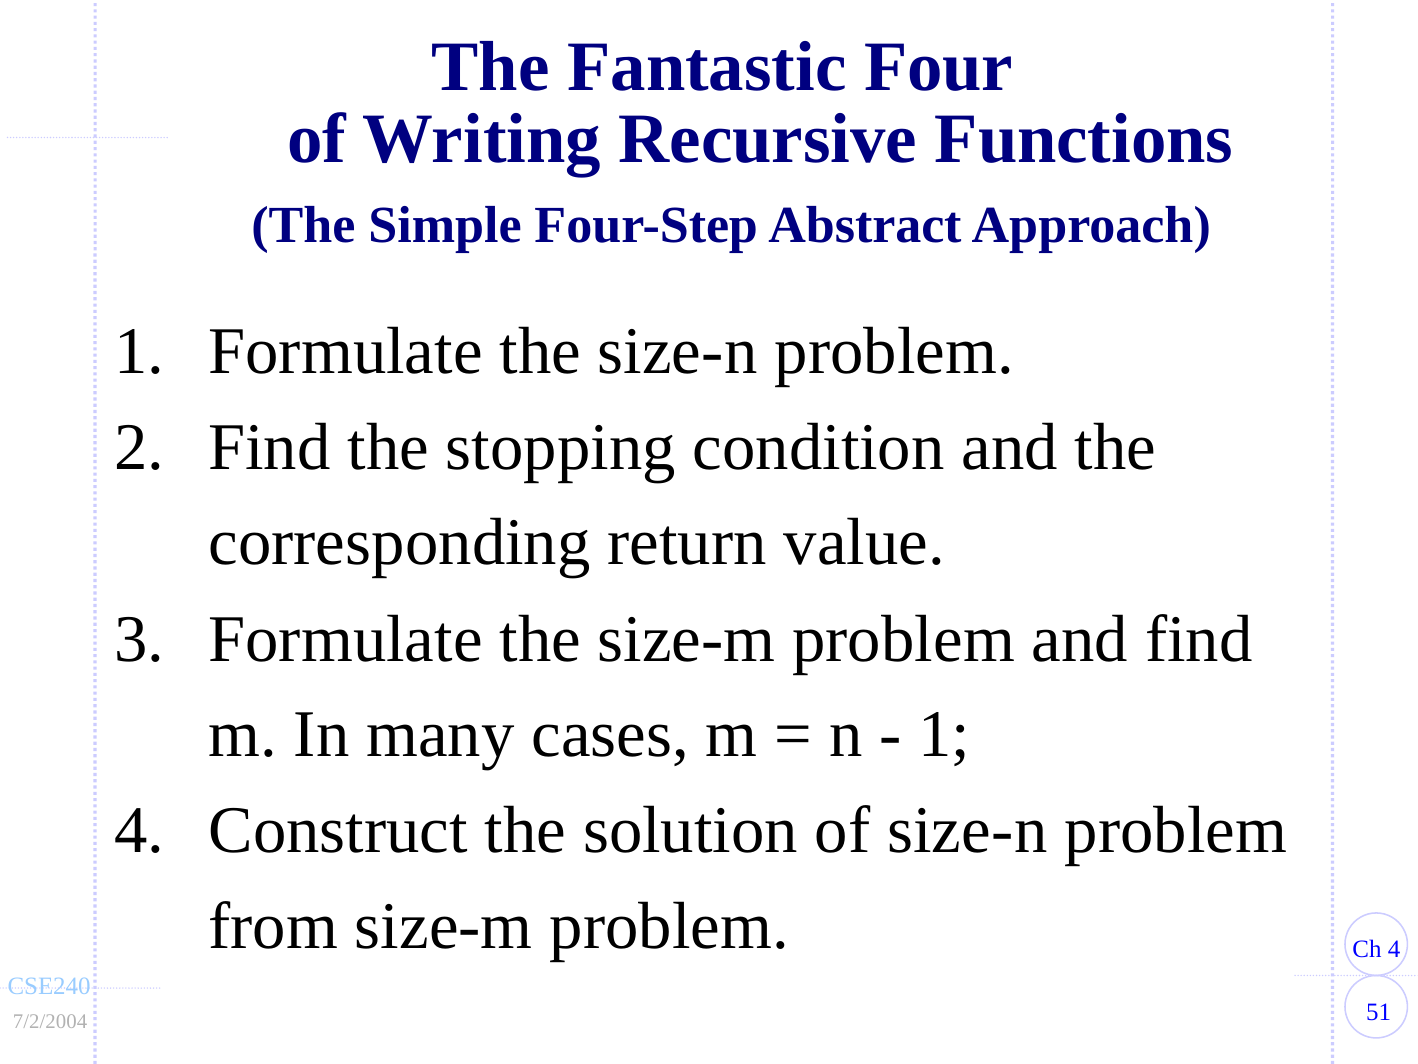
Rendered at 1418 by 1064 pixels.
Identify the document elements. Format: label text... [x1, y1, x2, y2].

text_box The Fantastic Four of Writing Recursive Functions (The Simple Four-Step Abstract Approach) [37, 26, 1418, 259]
text_box Formulate the size-n problem. Find the stopping condition and the corresponding return value. Formulate the size-m problem and find m. In many cases, m = n - 1; Construct the solution of size-n problem from size-m problem. [99, 283, 1313, 970]
